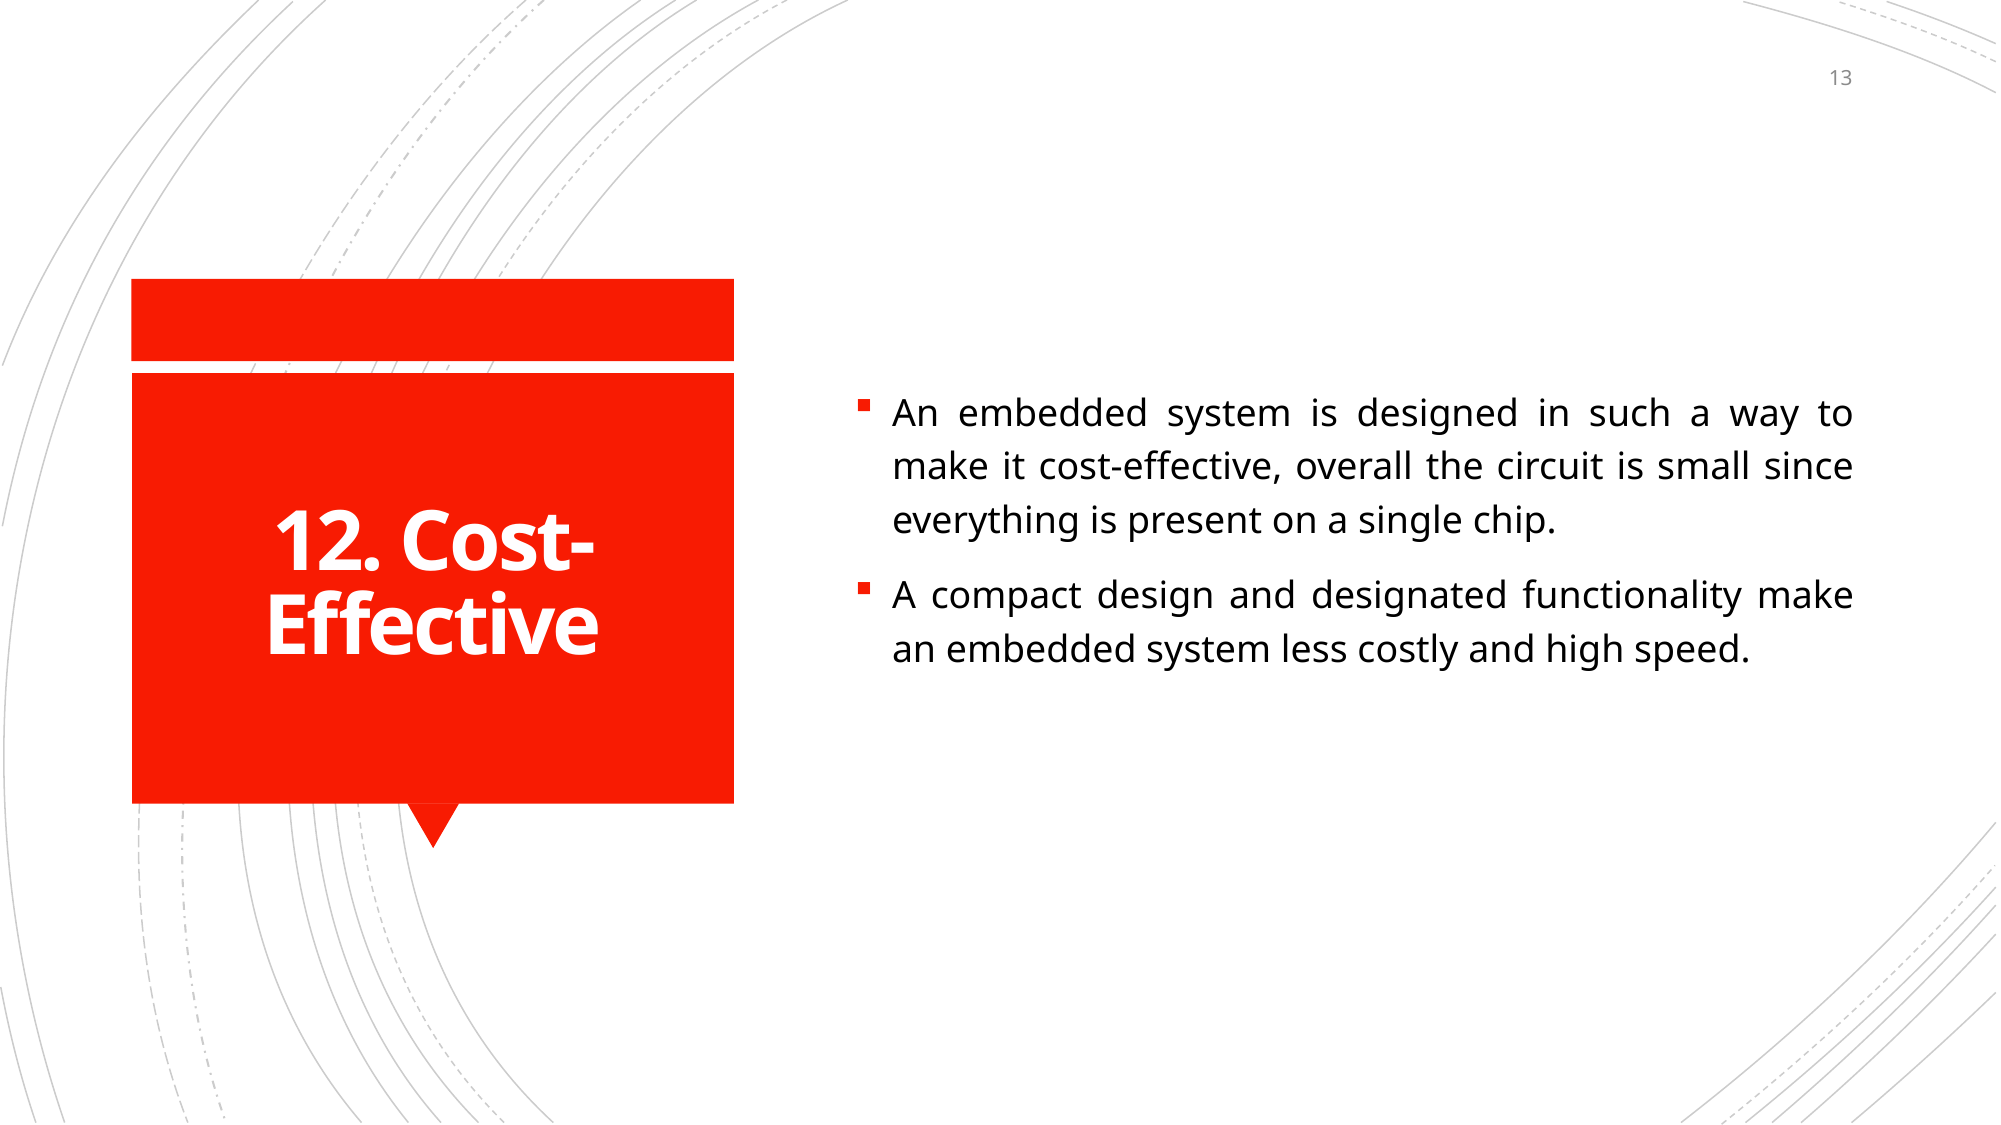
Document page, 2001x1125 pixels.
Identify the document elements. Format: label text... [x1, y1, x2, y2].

slide_number 13 [1717, 52, 1868, 105]
title 12. Cost-Effective [145, 385, 720, 789]
list An embedded system is designed in such a way to make it cost-effective, overall the circuit is small since everything is present on a single chip. A compact design and designated functionality make an embedded system less costly and high speed. [839, 131, 1871, 993]
